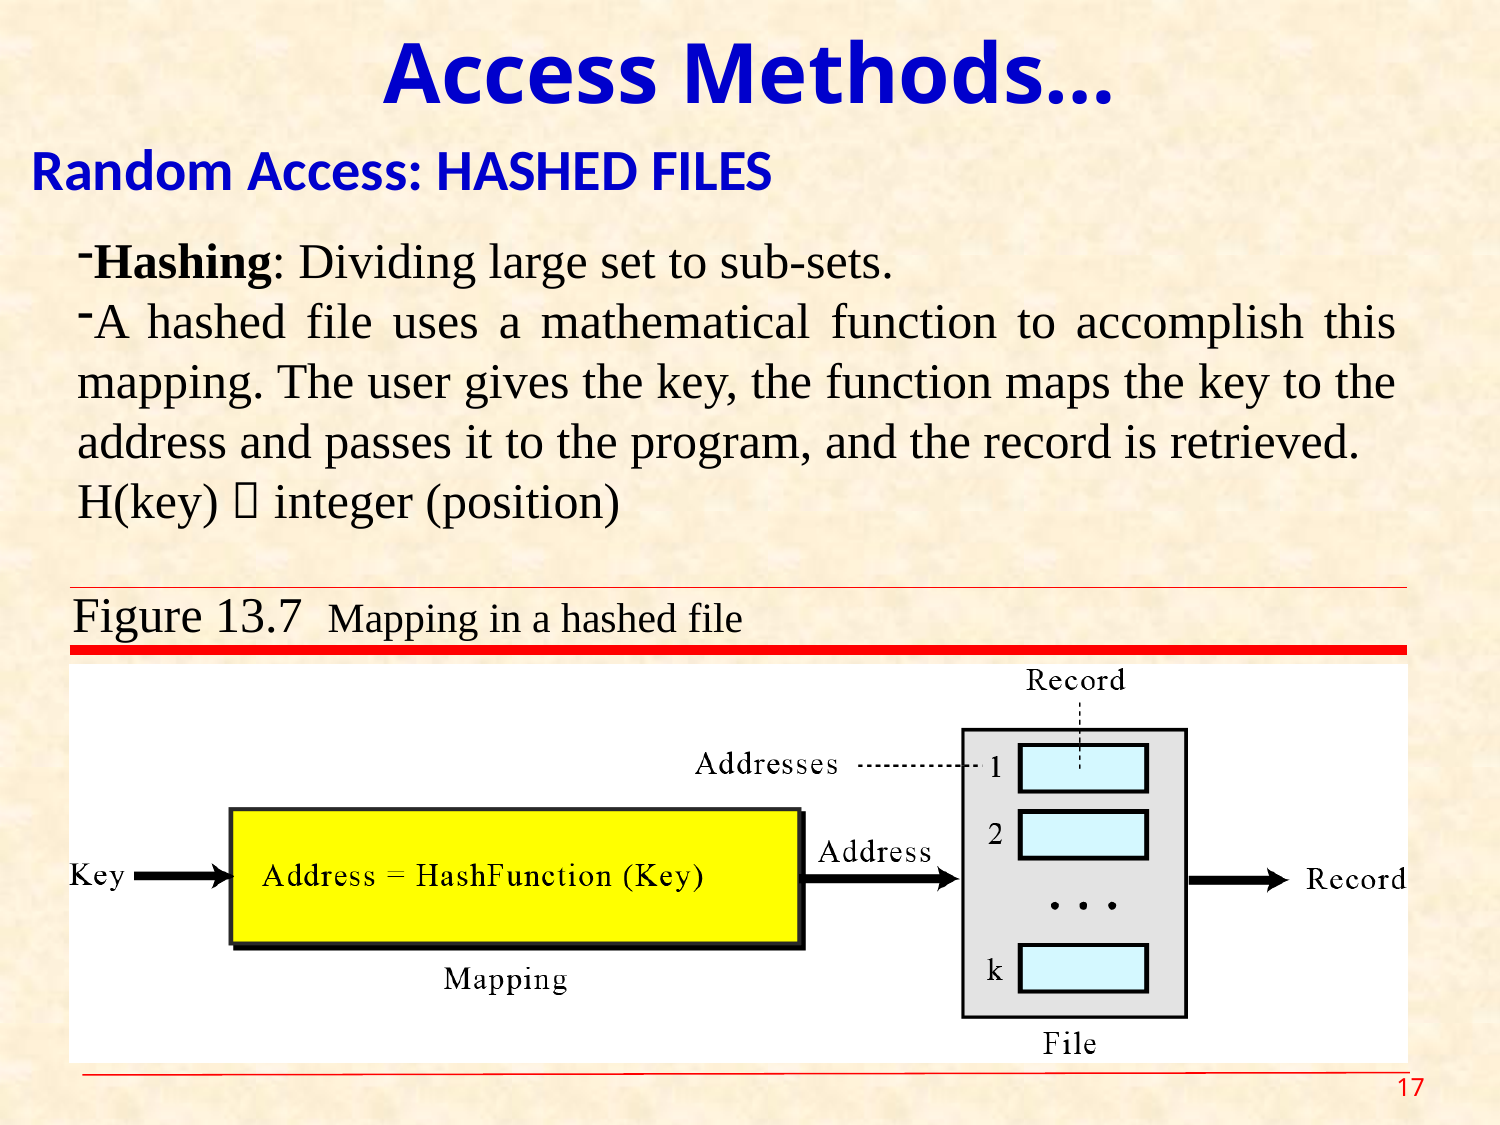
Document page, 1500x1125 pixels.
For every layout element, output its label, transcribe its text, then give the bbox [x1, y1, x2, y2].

text_box Random Access: HASHED FILES [16, 125, 789, 210]
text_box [56, 574, 1426, 1076]
text_box Access Methods… [74, 12, 1425, 118]
text_box Hashing: Dividing large set to sub-sets. A hashed file uses a mathematical function to accomplish this mapping. The user gives the key, the function maps the key to the address and passes it to the program, and the record is retrieved. H(key)  integer (position) [62, 221, 1413, 536]
picture [0, 0, 1500, 1125]
